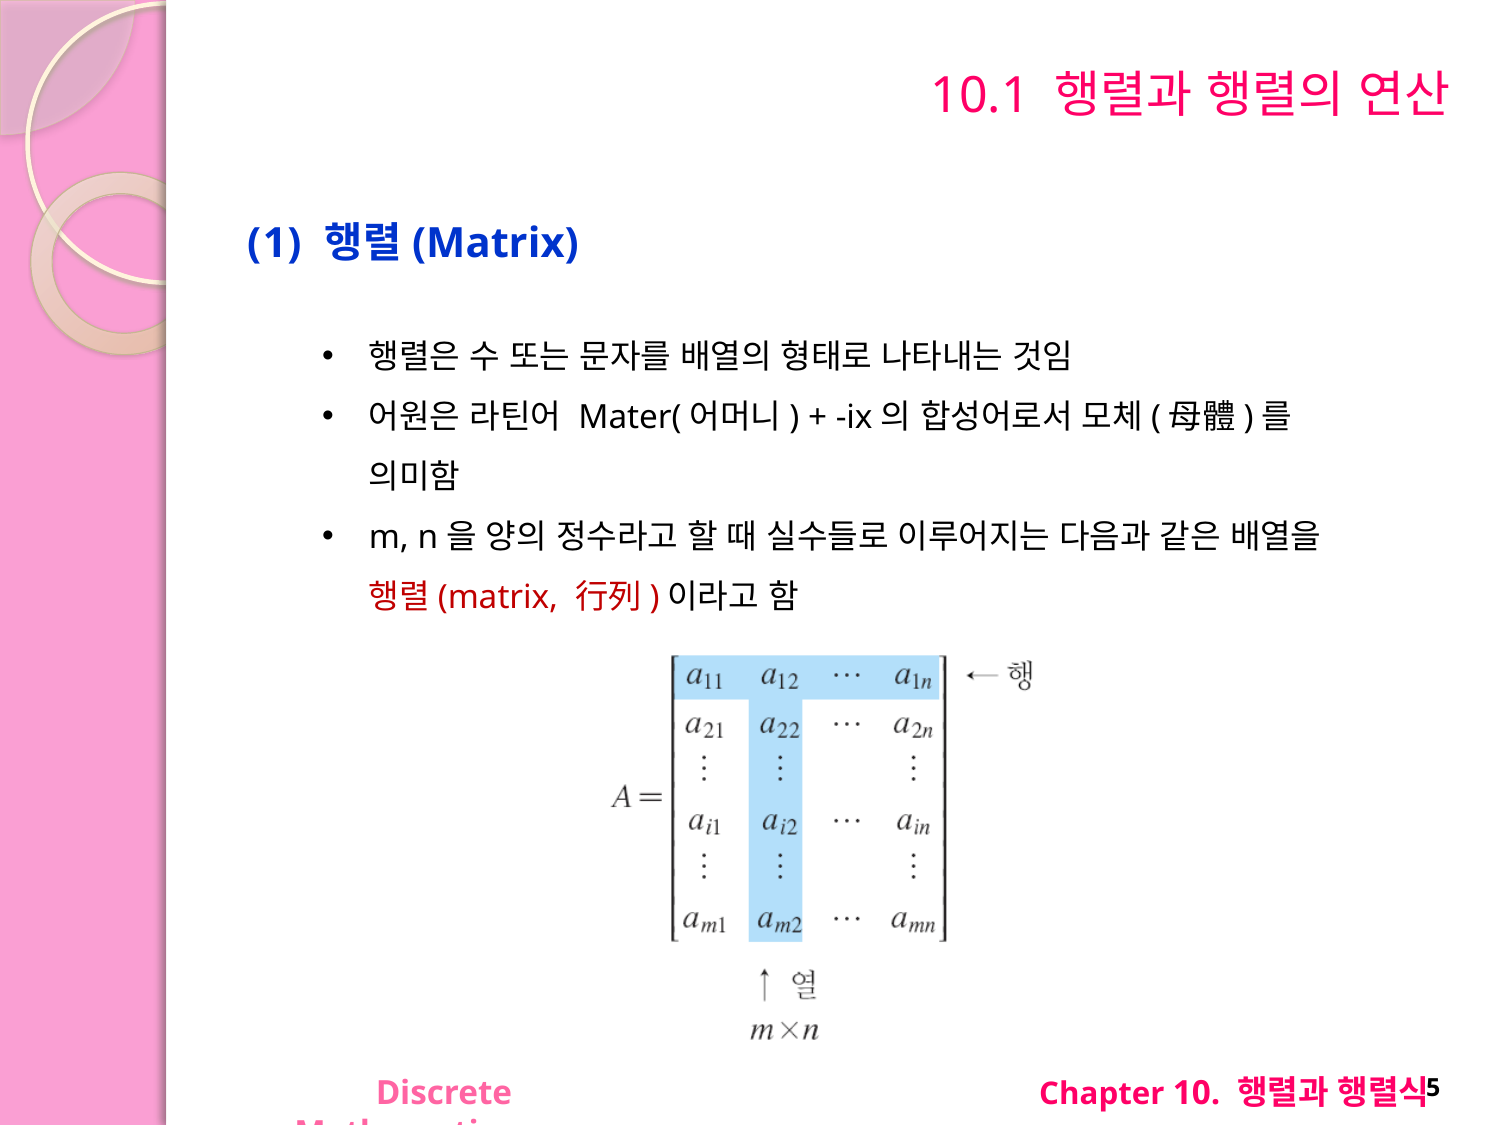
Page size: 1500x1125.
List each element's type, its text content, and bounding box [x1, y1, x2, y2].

slide_number 5 [1382, 1071, 1484, 1114]
text_box Chapter 10. 행렬과 행렬식 [1024, 1063, 1500, 1119]
text_box Discrete Mathematics [172, 1063, 528, 1125]
title 10.1 행렬과 행렬의 연산 [235, 45, 1466, 141]
picture [586, 622, 1070, 1071]
text_box 행렬(Matrix) 행렬은 수 또는 문자를 배열의 형태로 나타내는 것임 어원은 라틴어 Mater(어머니) + -ix의 합성어로서 모체(母體)를 의미함 m, n을 양의 정수라고 할 때 실수들로 이루어지는 다음과 같은 배열을 행렬(matrix, 行列)이라고 함 [232, 208, 1404, 623]
